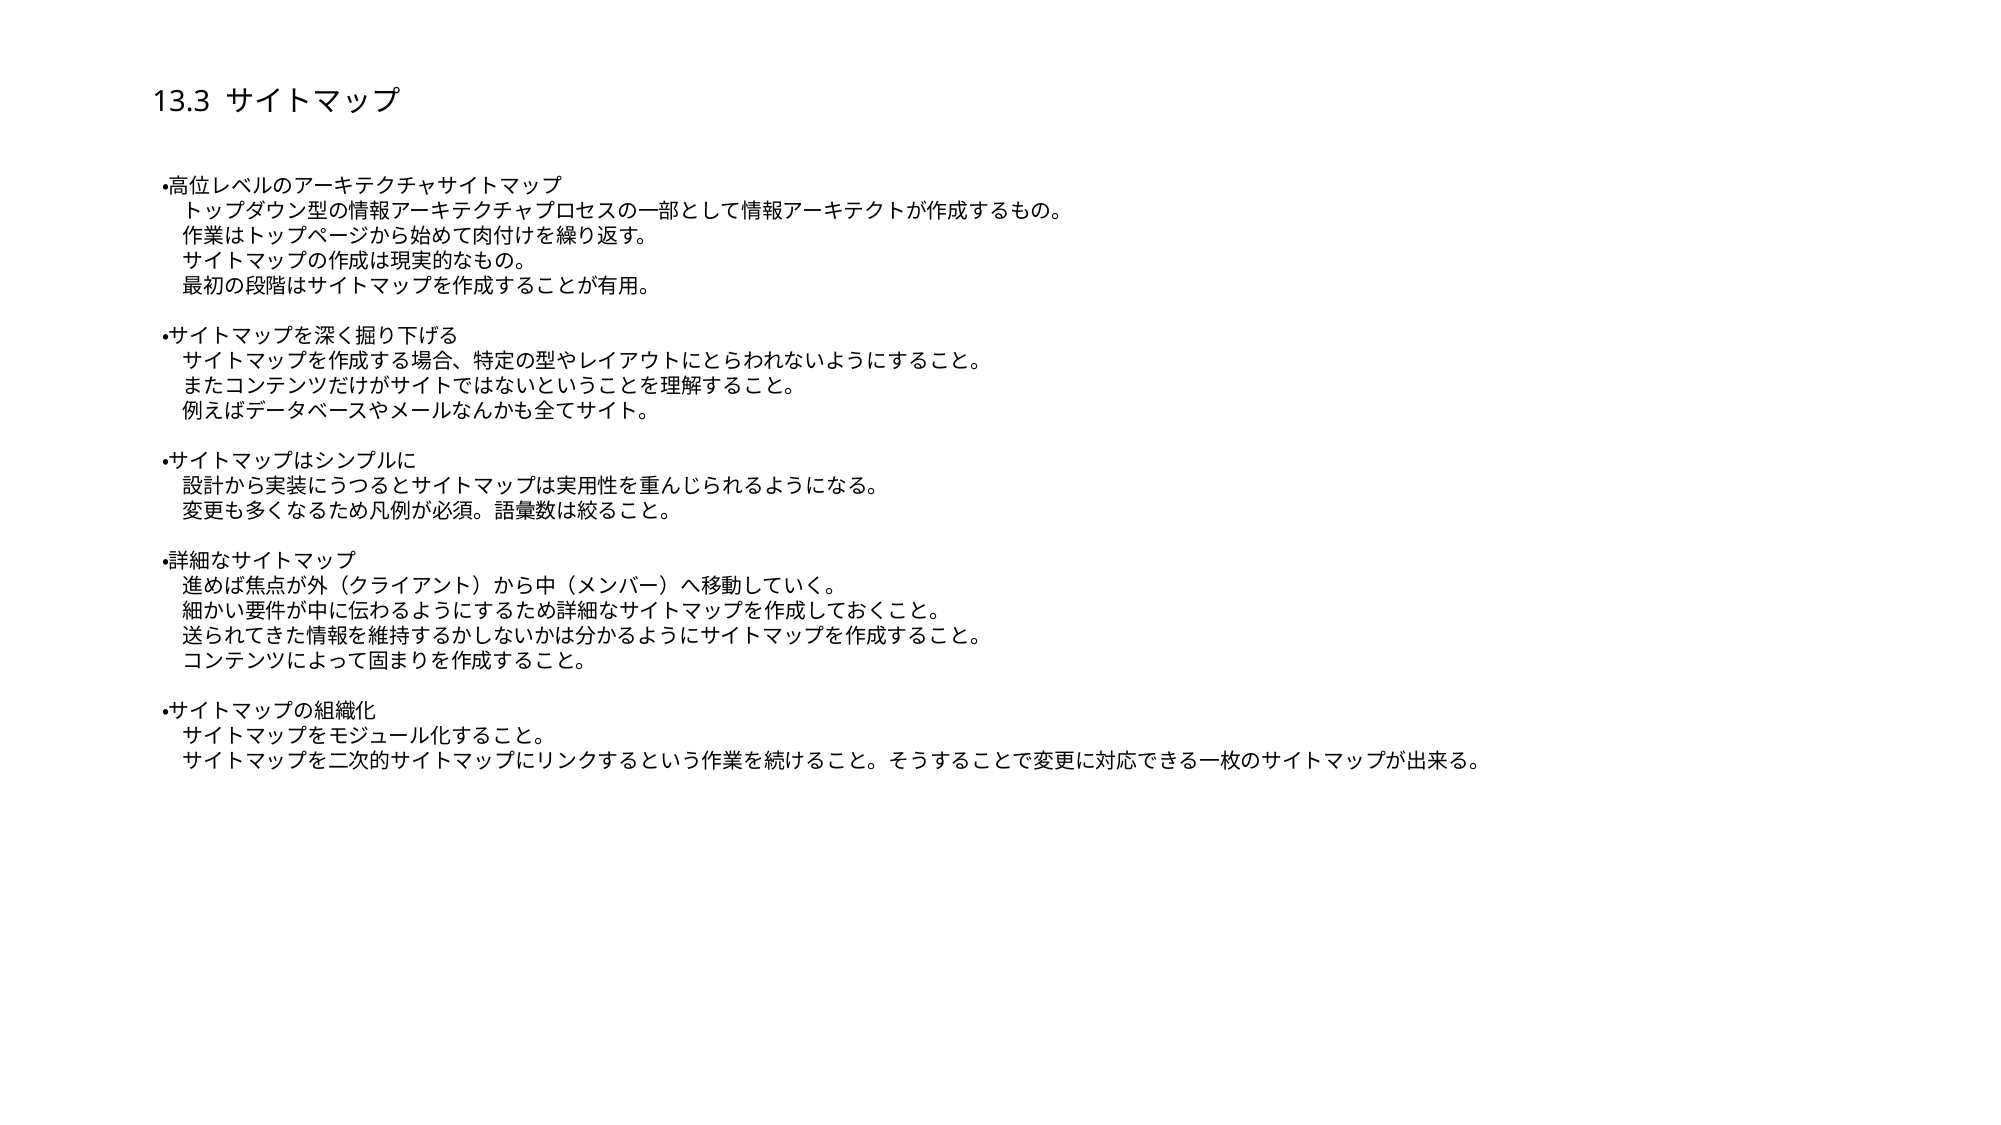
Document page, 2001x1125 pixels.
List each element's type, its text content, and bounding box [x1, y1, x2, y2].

title 13.3 サイトマップ [137, 59, 1863, 145]
text_box ・高位レベルのアーキテクチャサイトマップ トップダウン型の情報アーキテクチャプロセスの一部として情報アーキテクトが作成するもの。 作業はトップページから始めて肉付けを繰り返す。 サイトマップの作成は現実的なもの。 最初の段階はサイトマップを作成することが有用。 ・サイトマップを深く掘り下げる サイトマップを作成する場合、特定の型やレイアウトにとらわれないようにすること。 またコンテンツだけがサイトではないということを理解すること。 例えばデータベースやメールなんかも全てサイト。 ・サイトマップはシンプルに 設計から実装にうつるとサイトマップは実用性を重んじられるようになる。 変更も多くなるため凡例が必須。語彙数は絞ること。 ・詳細なサイトマップ 進めば焦点が外（クライアント）から中（メンバー）へ移動していく。 細かい要件が中に伝わるようにするため詳細なサイトマップを作成しておくこと。 送られてきた情報を維持するかしないかは分かるようにサイトマップを作成すること。 コンテンツによって固まりを作成すること。 ・サイトマップの組織化 サイトマップをモジュール化すること。 サイトマップを二次的サイトマップにリンクするという作業を続けること。そうすることで変更に対応できる一枚のサイトマップが出来る。 [147, 165, 1505, 780]
